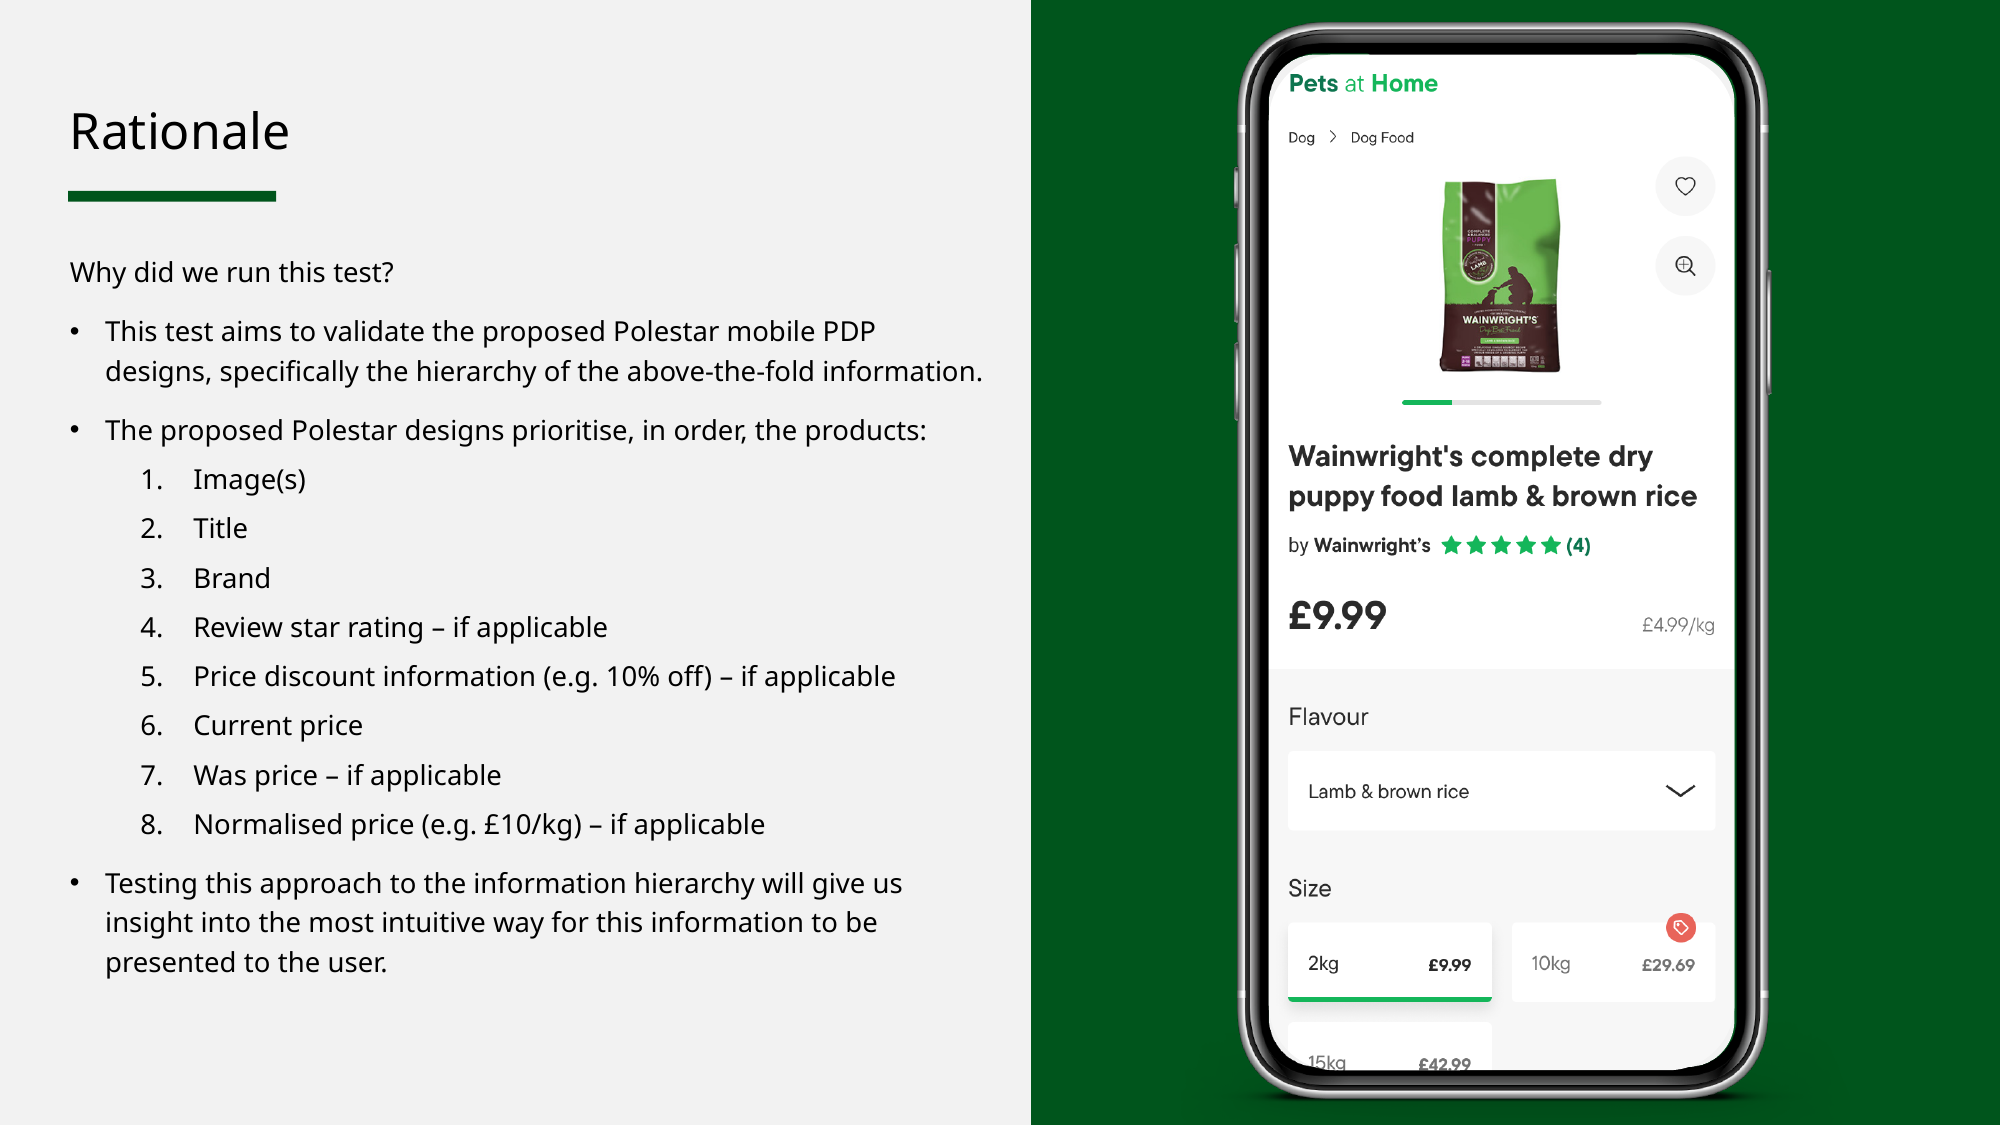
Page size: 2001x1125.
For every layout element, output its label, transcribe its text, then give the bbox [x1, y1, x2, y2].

list Why did we run this test? This test aims to validate the proposed Polestar mobile PDP designs, specifically the hierarchy of the above-the-fold information. The proposed Polestar designs prioritise, in order, the products: Image(s) Title Brand Review star rating – if applicable Price discount information (e.g. 10% off) – if applicable Current price Was price – if applicable Normalised price (e.g. £10/kg) – if applicable Testing this approach to the information hierarchy will give us insight into the most intuitive way for this information to be presented to the user. [54, 231, 1000, 1022]
picture [1181, 0, 1850, 1125]
title Rationale [54, 59, 1000, 187]
